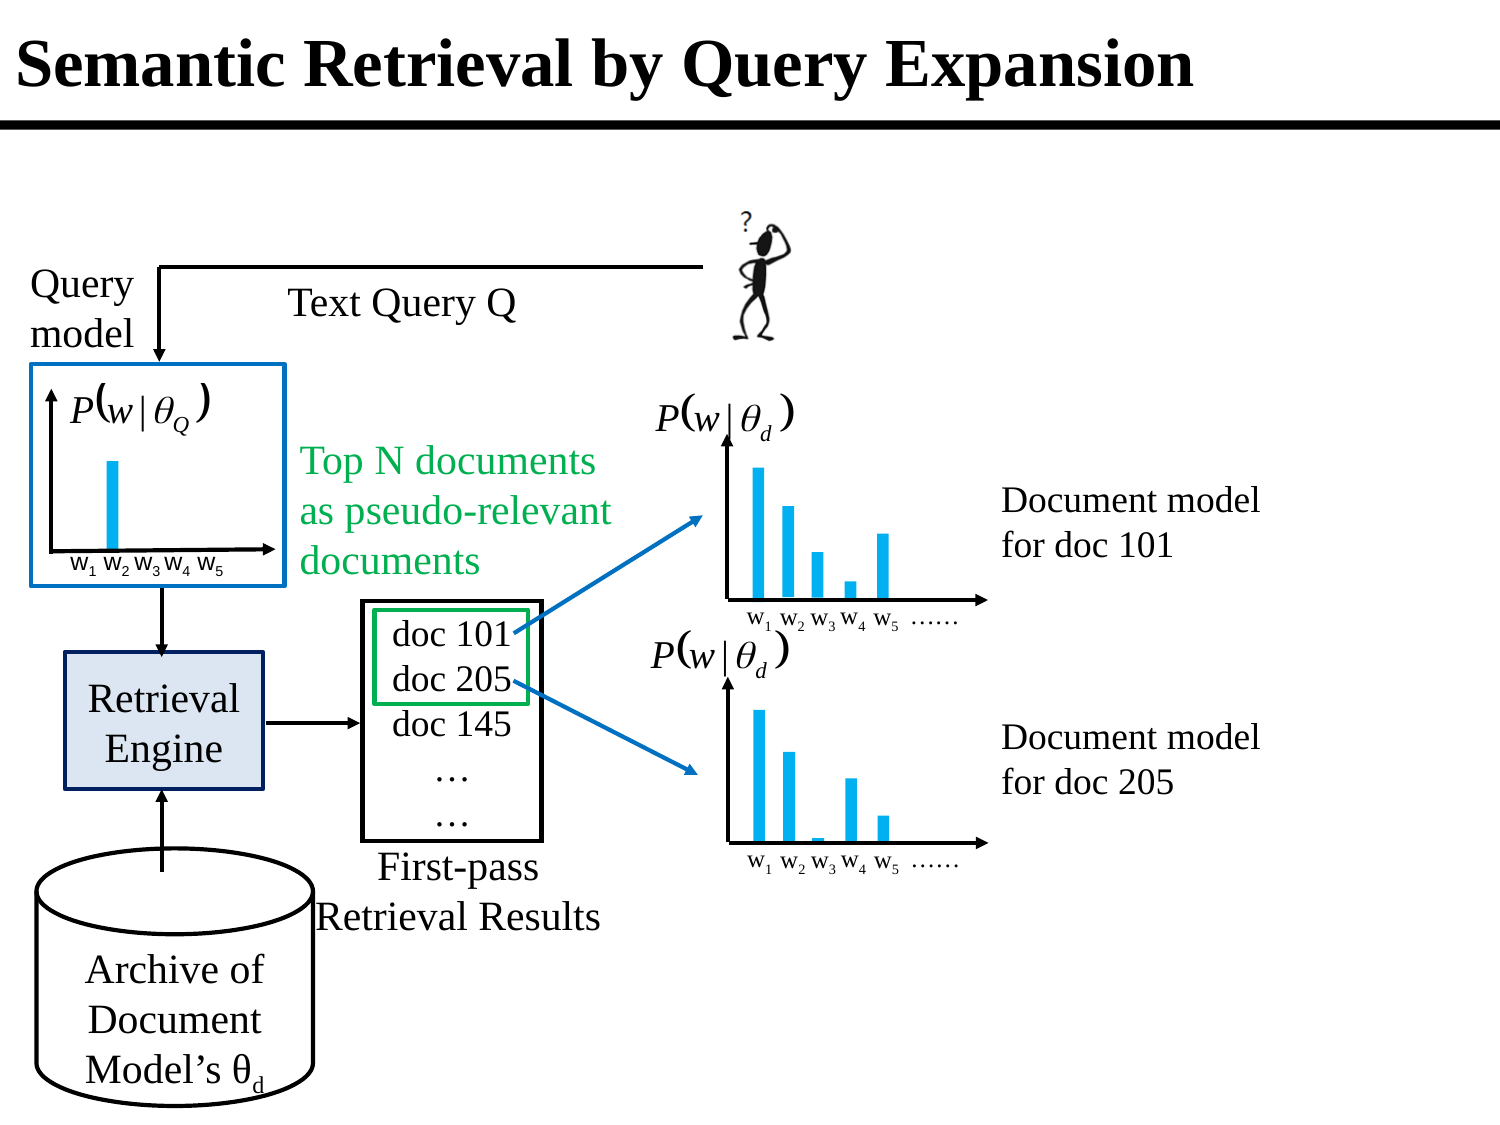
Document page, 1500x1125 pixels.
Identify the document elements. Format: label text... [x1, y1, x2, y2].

text_box First-pass Retrieval Results [287, 831, 630, 947]
text_box Text Query Q [242, 276, 573, 333]
text_box Retrieval Engine [63, 650, 265, 791]
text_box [648, 391, 989, 628]
text_box Archive of Document Model’s θd [34, 846, 316, 1109]
text_box [372, 608, 530, 706]
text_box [513, 515, 704, 634]
text_box Top N documents as pseudo-relevant documents [288, 425, 628, 590]
text_box Document model for doc 101 [993, 467, 1282, 573]
title Semantic Retrieval by Query Expansion [0, 0, 1500, 119]
text_box Query model [15, 248, 181, 363]
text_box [513, 680, 699, 776]
text_box Document model for doc 205 [993, 704, 1282, 810]
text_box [643, 629, 989, 882]
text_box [30, 363, 285, 587]
text_box doc 101 doc 205 doc 145 … … [362, 601, 542, 831]
picture [725, 196, 799, 345]
